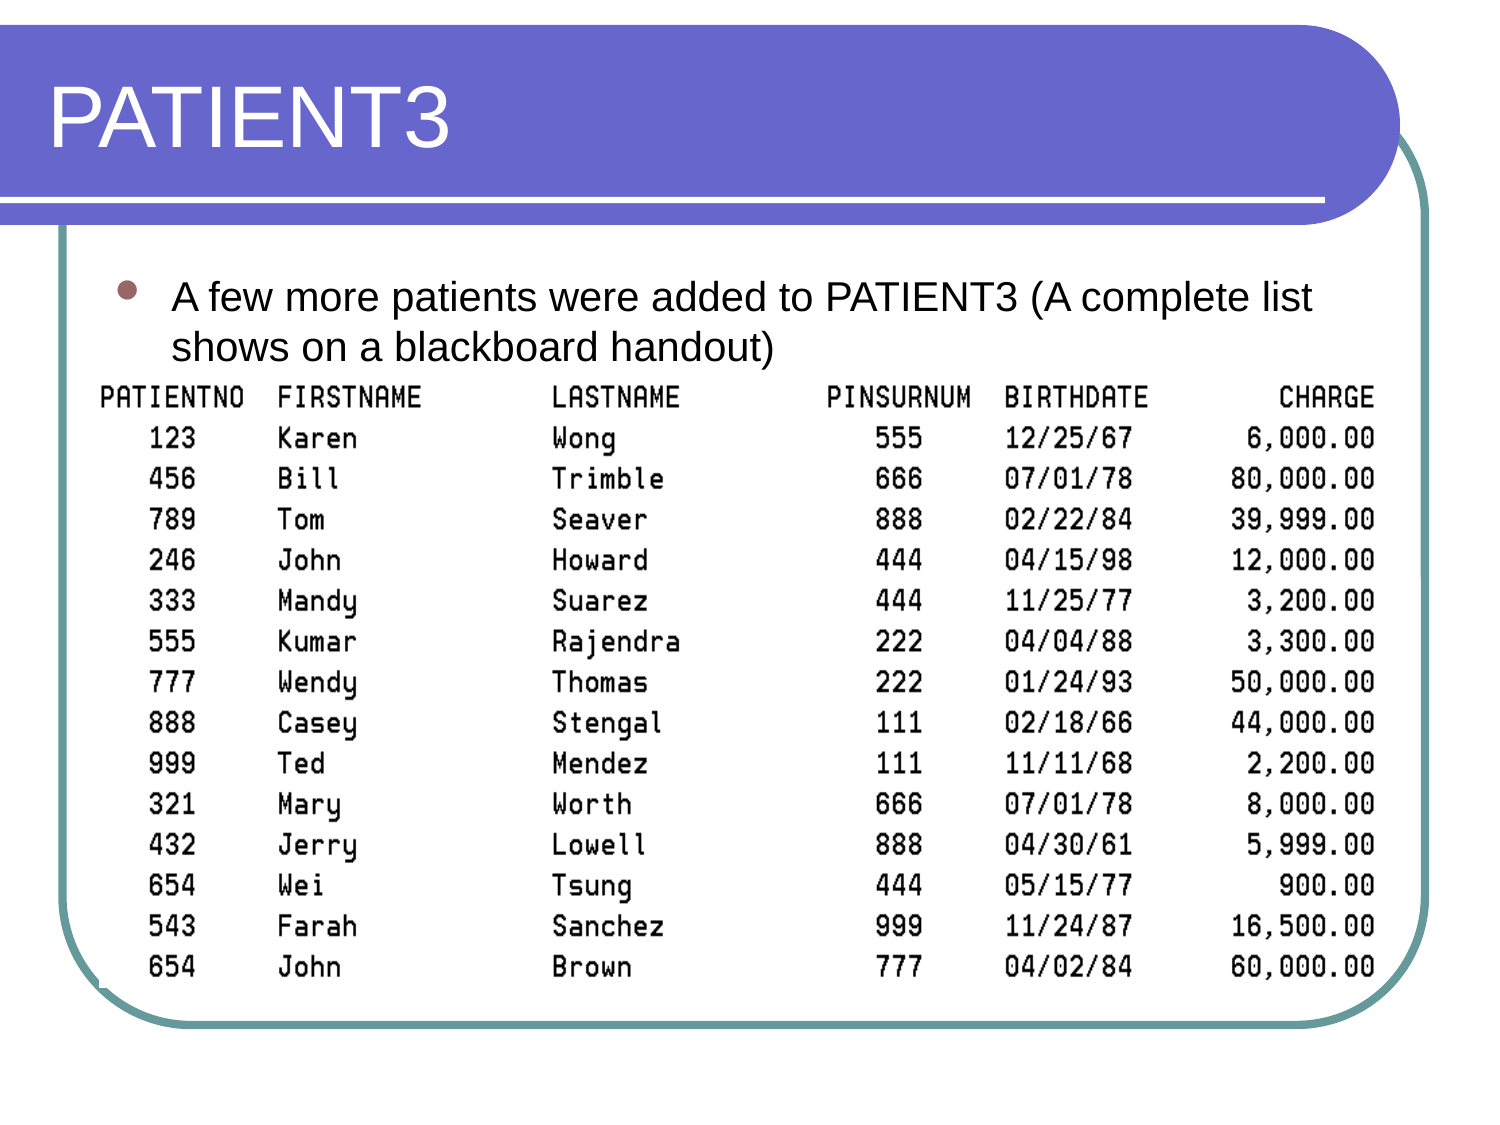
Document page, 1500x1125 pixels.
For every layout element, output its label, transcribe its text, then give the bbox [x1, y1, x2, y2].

list A few more patients were added to PATIENT3 (A complete list shows on a blackboard handout) [99, 262, 1400, 988]
title PATIENT3 [32, 37, 1347, 188]
picture [99, 377, 1376, 988]
